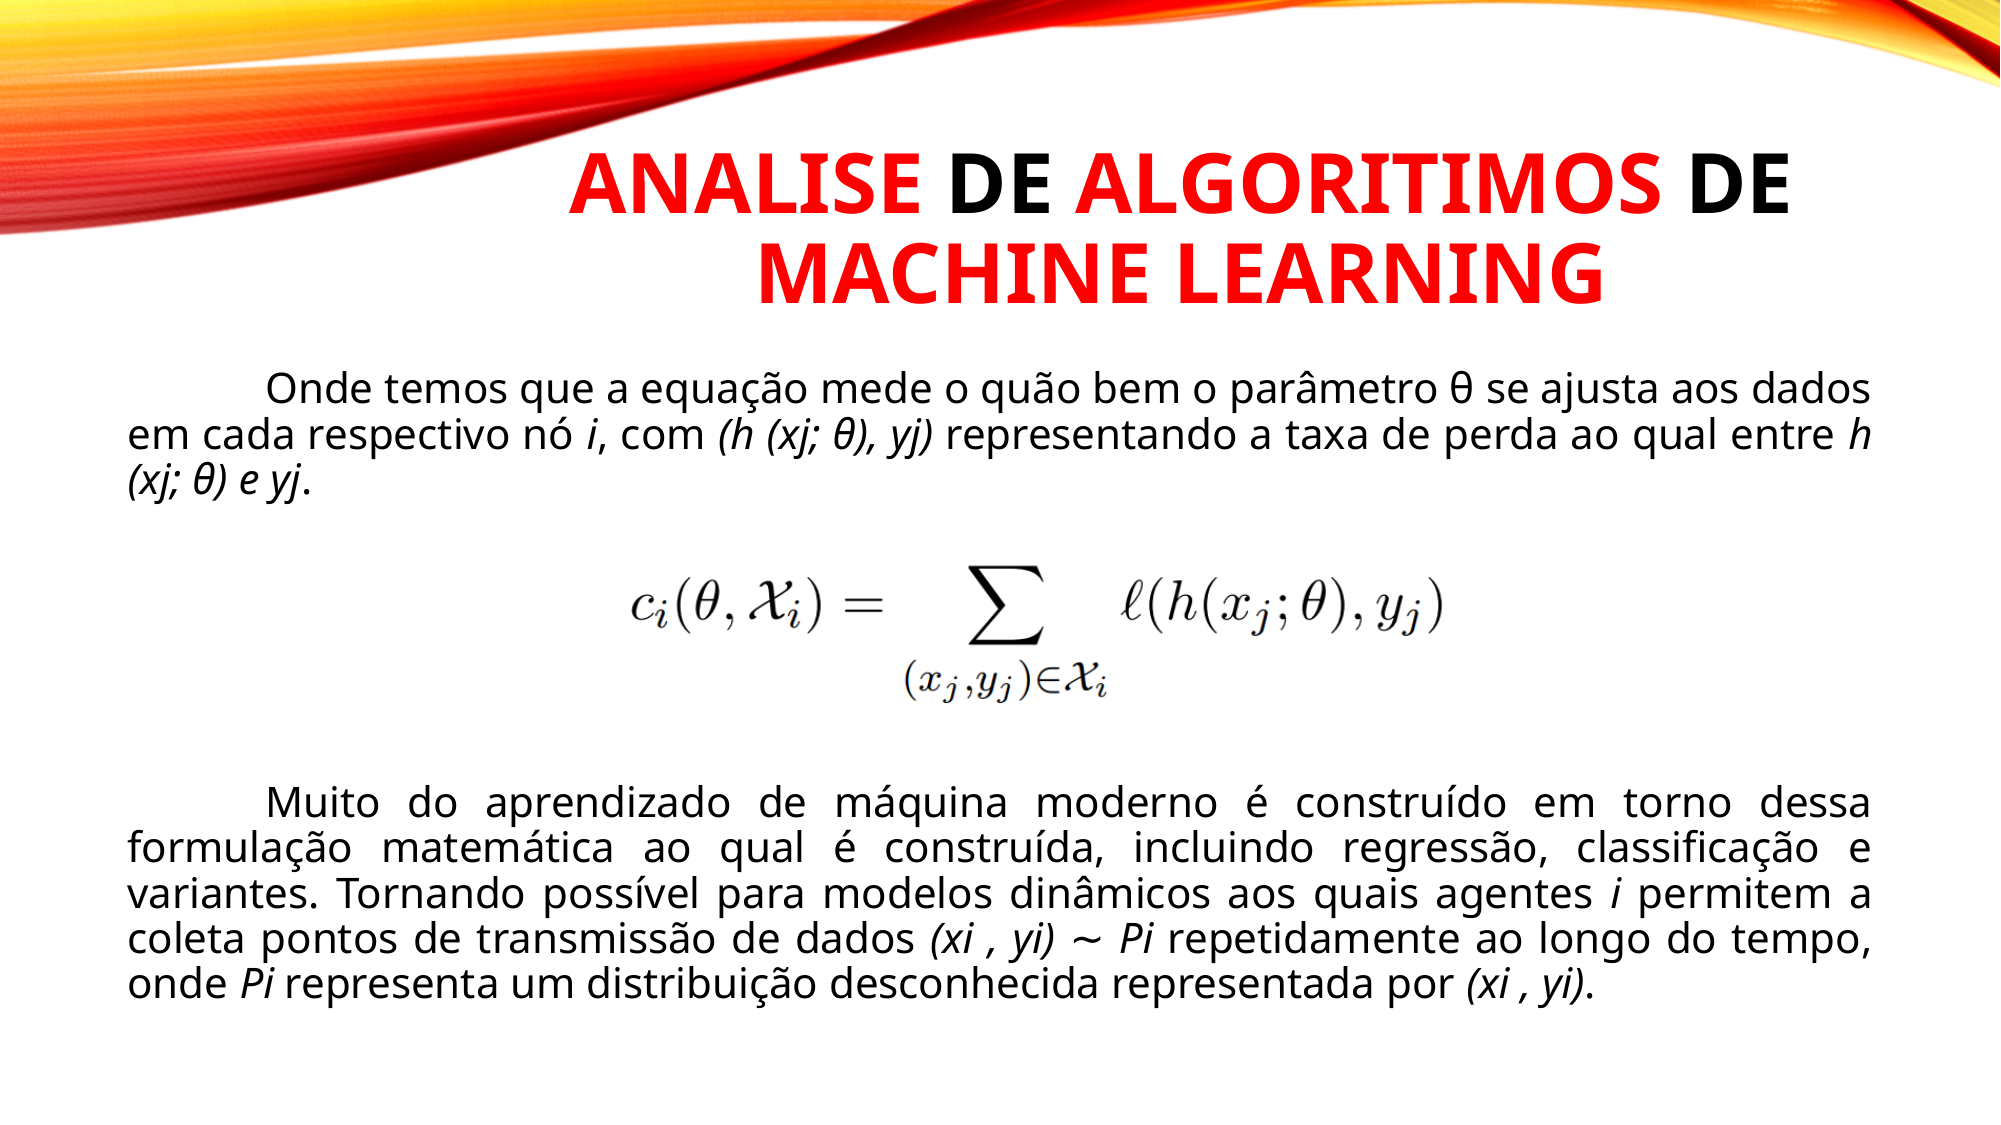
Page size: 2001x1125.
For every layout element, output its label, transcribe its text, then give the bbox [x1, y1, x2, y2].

picture [546, 532, 1491, 724]
list Onde temos que a equação mede o quão bem o parâmetro θ se ajusta aos dados em cada respectivo nó i, com (h (xj; θ), yj) representando a taxa de perda ao qual entre h (xj; θ) e yj. Muito do aprendizado de máquina moderno é construído em torno dessa formulação matemática ao qual é construída, incluindo regressão, classificação e variantes. Tornando possível para modelos dinâmicos aos quais agentes i permitem a coleta pontos de transmissão de dados (xi , yi) ∼ Pi repetidamente ao longo do tempo, onde Pi representa um distribuição desconhecida representada por (xi , yi). [112, 360, 1888, 1018]
title ANALISE DE ALGORITIMOS DE MACHINE LEARNING [474, 125, 1888, 338]
picture [0, 0, 2000, 237]
